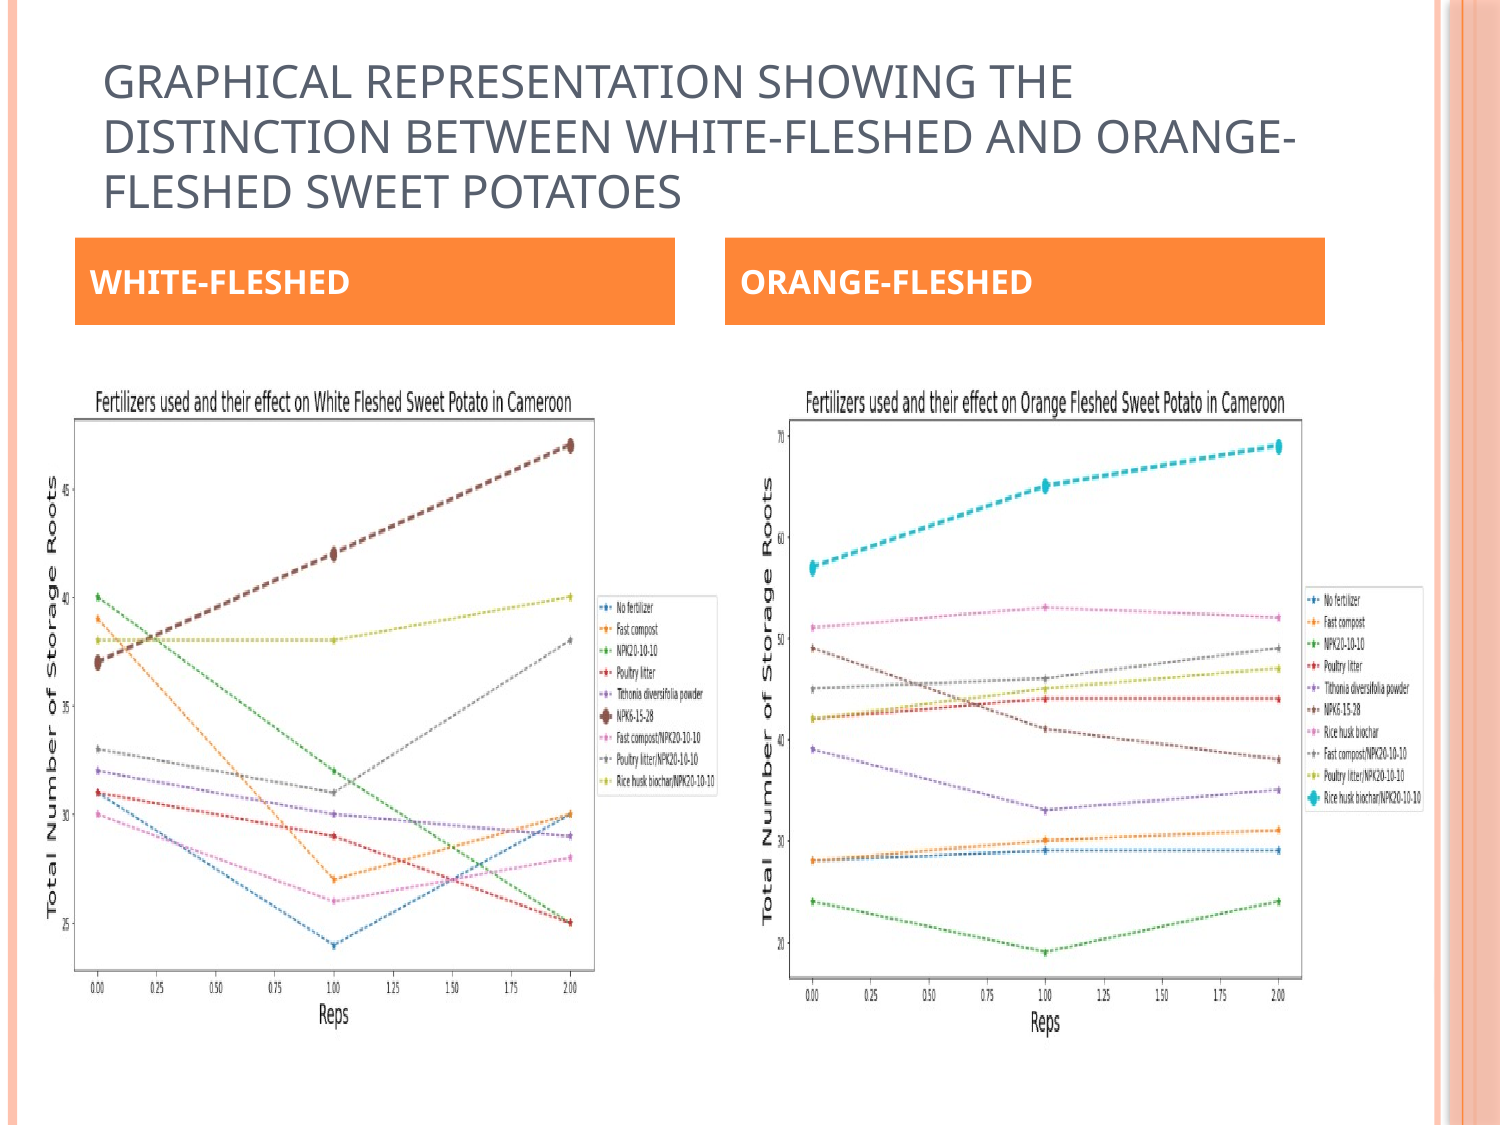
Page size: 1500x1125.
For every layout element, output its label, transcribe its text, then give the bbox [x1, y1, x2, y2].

title GRAPHICAL REPRESENTATION SHOWING THE DISTINCTION BETWEEN WHITE-FLESHED AND ORANGE-FLESHED SWEET POTATOES [87, 37, 1325, 225]
list WHITE-FLESHED [75, 237, 675, 325]
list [749, 374, 1434, 1063]
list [36, 374, 726, 1051]
list ORANGE-FLESHED [725, 237, 1325, 325]
